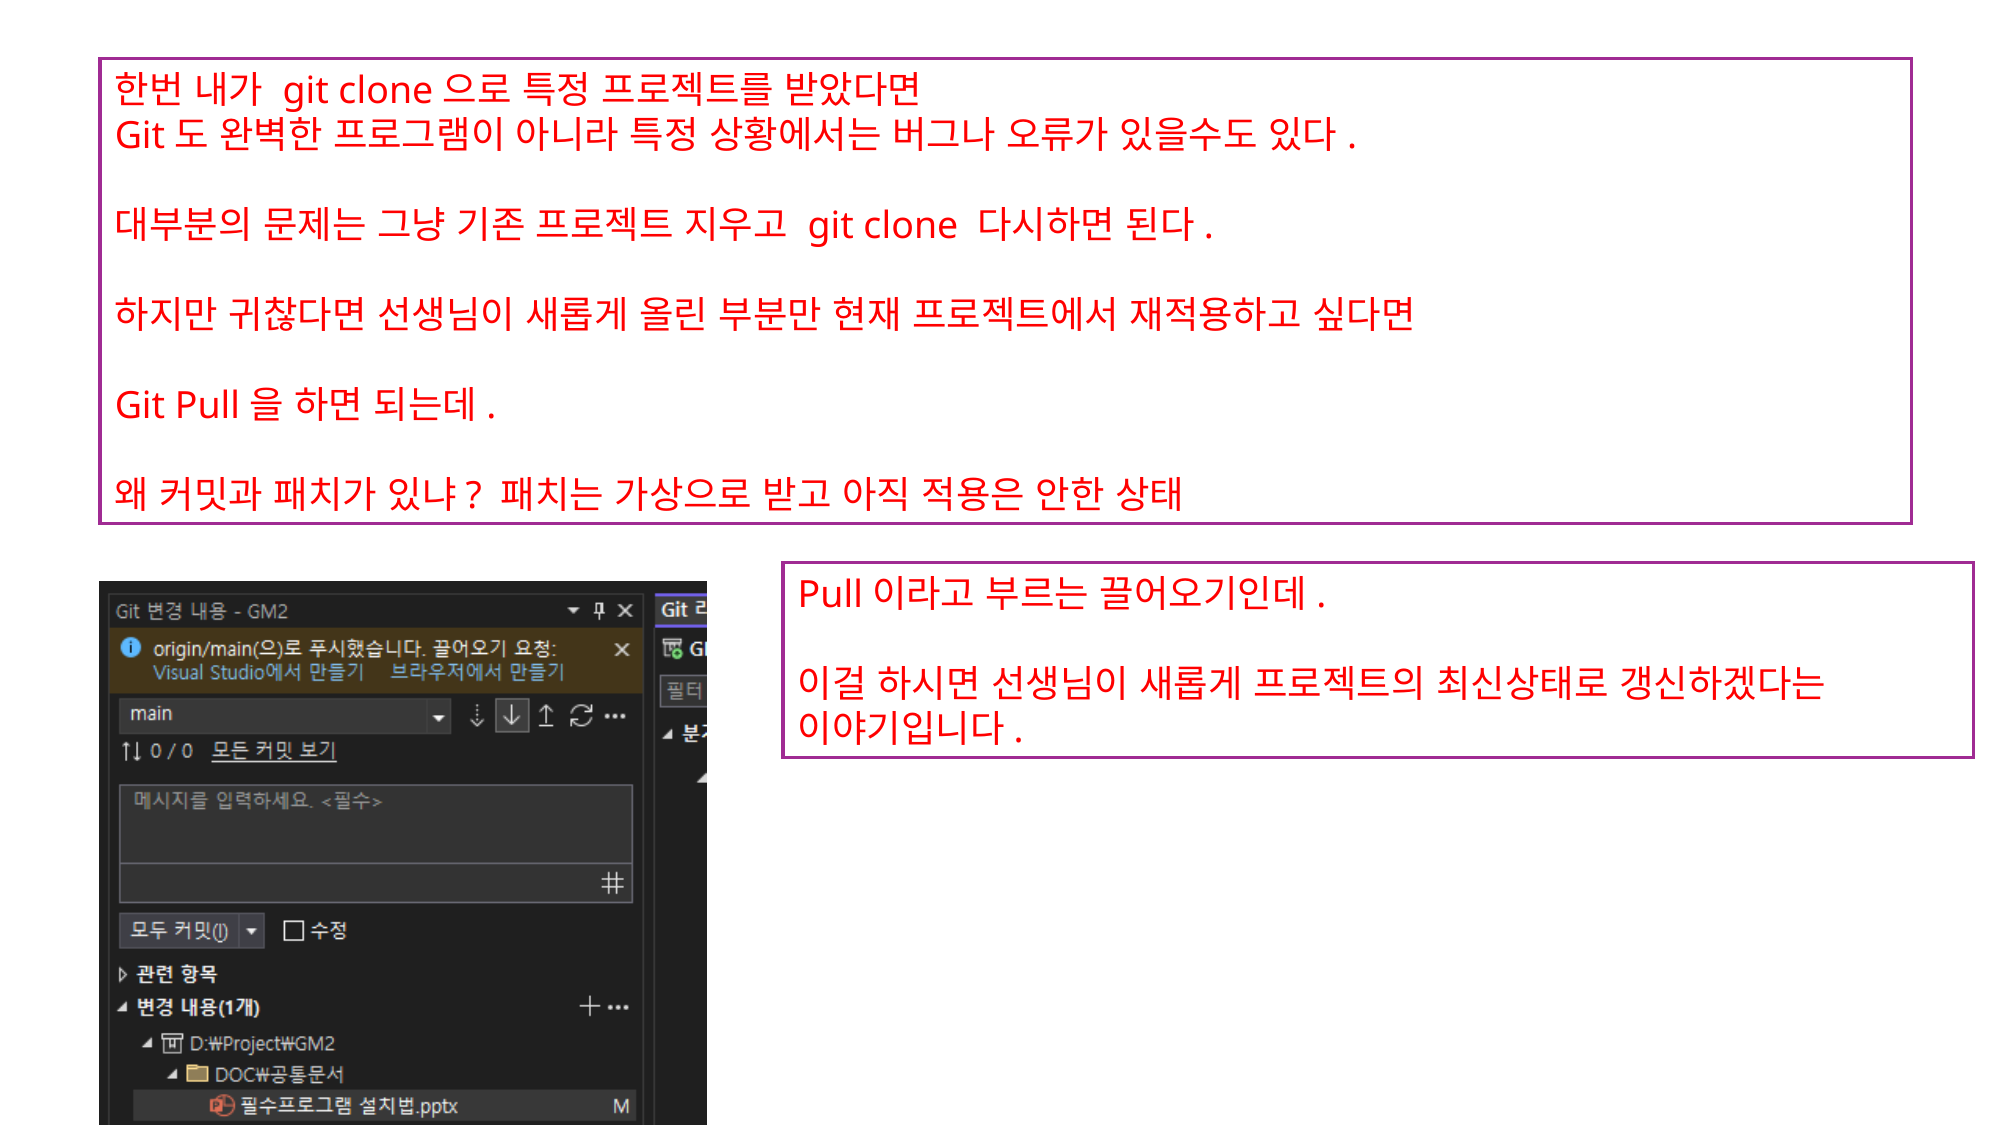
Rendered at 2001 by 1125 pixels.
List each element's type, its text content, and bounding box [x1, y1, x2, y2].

text_box 한번 내가 git clone으로 특정 프로젝트를 받았다면 Git도 완벽한 프로그램이 아니라 특정 상황에서는 버그나 오류가 있을수도 있다. 대부분의 문제는 그냥 기존 프로젝트 지우고 git clone 다시하면 된다. 하지만 귀찮다면 선생님이 새롭게 올린 부분만 현재 프로젝트에서 재적용하고 싶다면 Git Pull을 하면 되는데. 왜 커밋과 패치가 있냐? 패치는 가상으로 받고 아직 적용은 안한 상태 [98, 57, 1913, 525]
text_box Pull이라고 부르는 끌어오기인데. 이걸 하시면 선생님이 새롭게 프로젝트의 최신상태로 갱신하겠다는 이야기입니다. [781, 561, 1975, 759]
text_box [467, 547, 759, 753]
picture [99, 581, 707, 1125]
